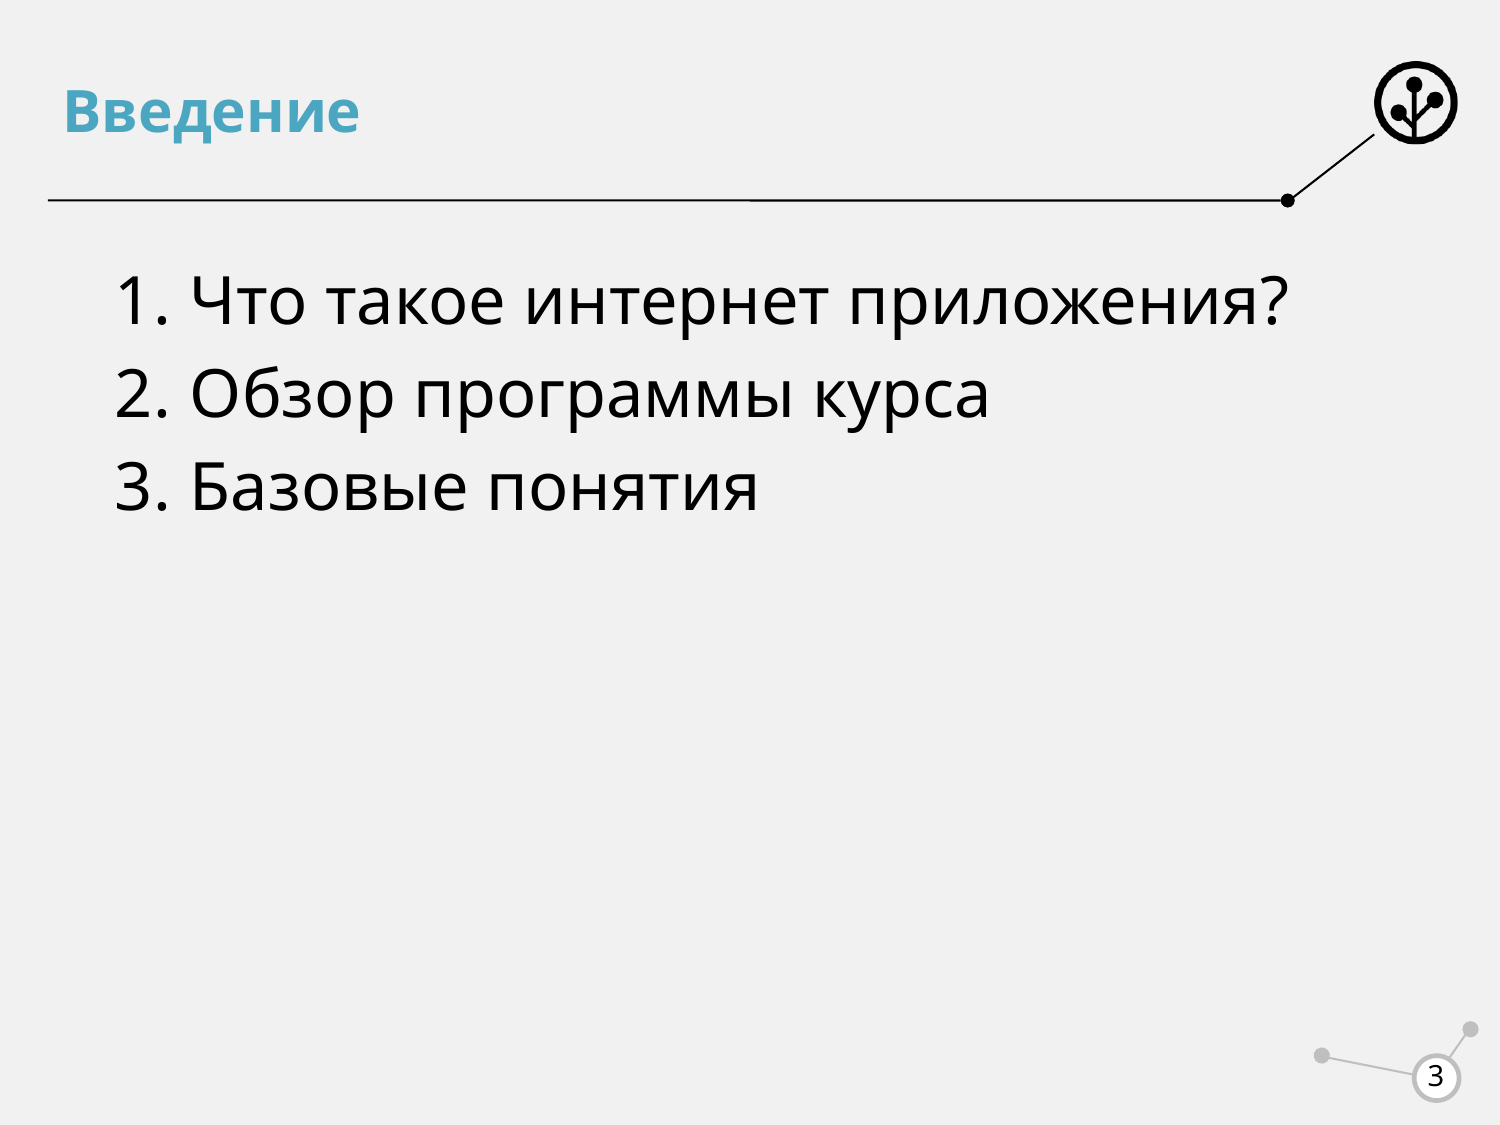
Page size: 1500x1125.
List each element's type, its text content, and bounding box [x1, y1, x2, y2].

list Что такое интернет приложения? Обзор программы курса Базовые понятия [100, 259, 1336, 1015]
picture [1363, 24, 1464, 185]
title Введение [47, 42, 1281, 185]
slide_number 3 [1404, 1047, 1468, 1108]
